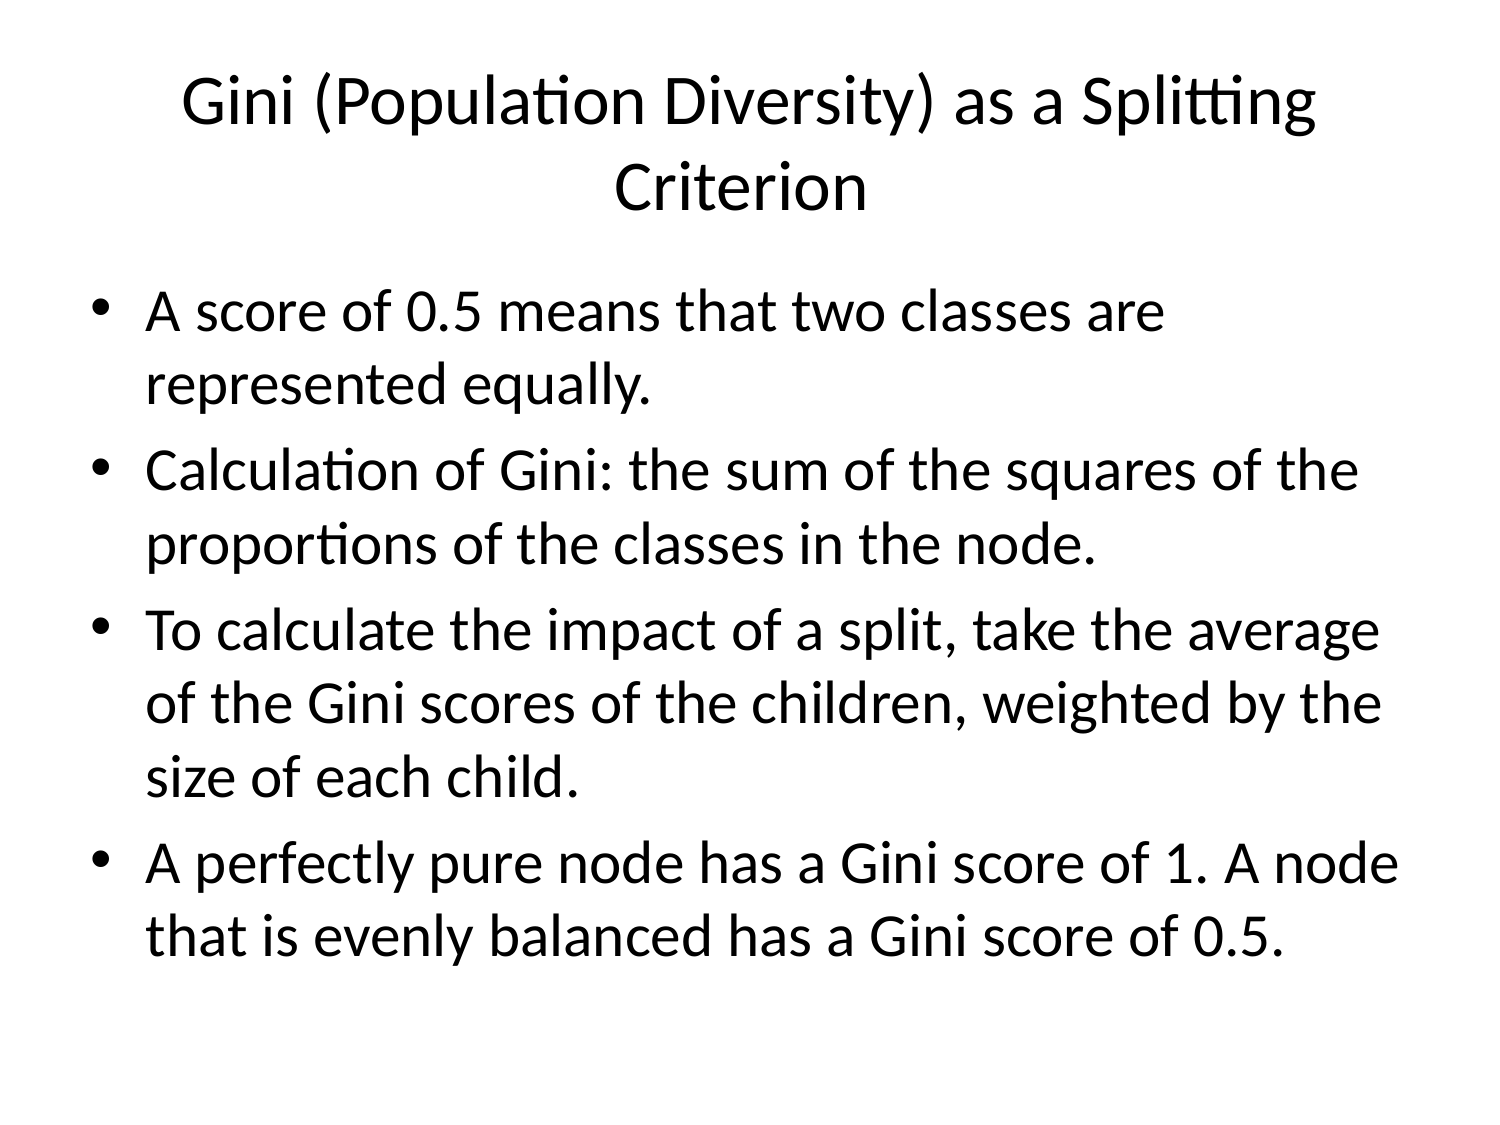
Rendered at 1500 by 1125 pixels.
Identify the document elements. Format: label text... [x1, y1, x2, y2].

list A score of 0.5 means that two classes are represented equally. Calculation of Gini: the sum of the squares of the proportions of the classes in the node. To calculate the impact of a split, take the average of the Gini scores of the children, weighted by the size of each child. A perfectly pure node has a Gini score of 1. A node that is evenly balanced has a Gini score of 0.5. [75, 262, 1425, 1005]
title Gini (Population Diversity) as a Splitting Criterion [75, 45, 1425, 233]
